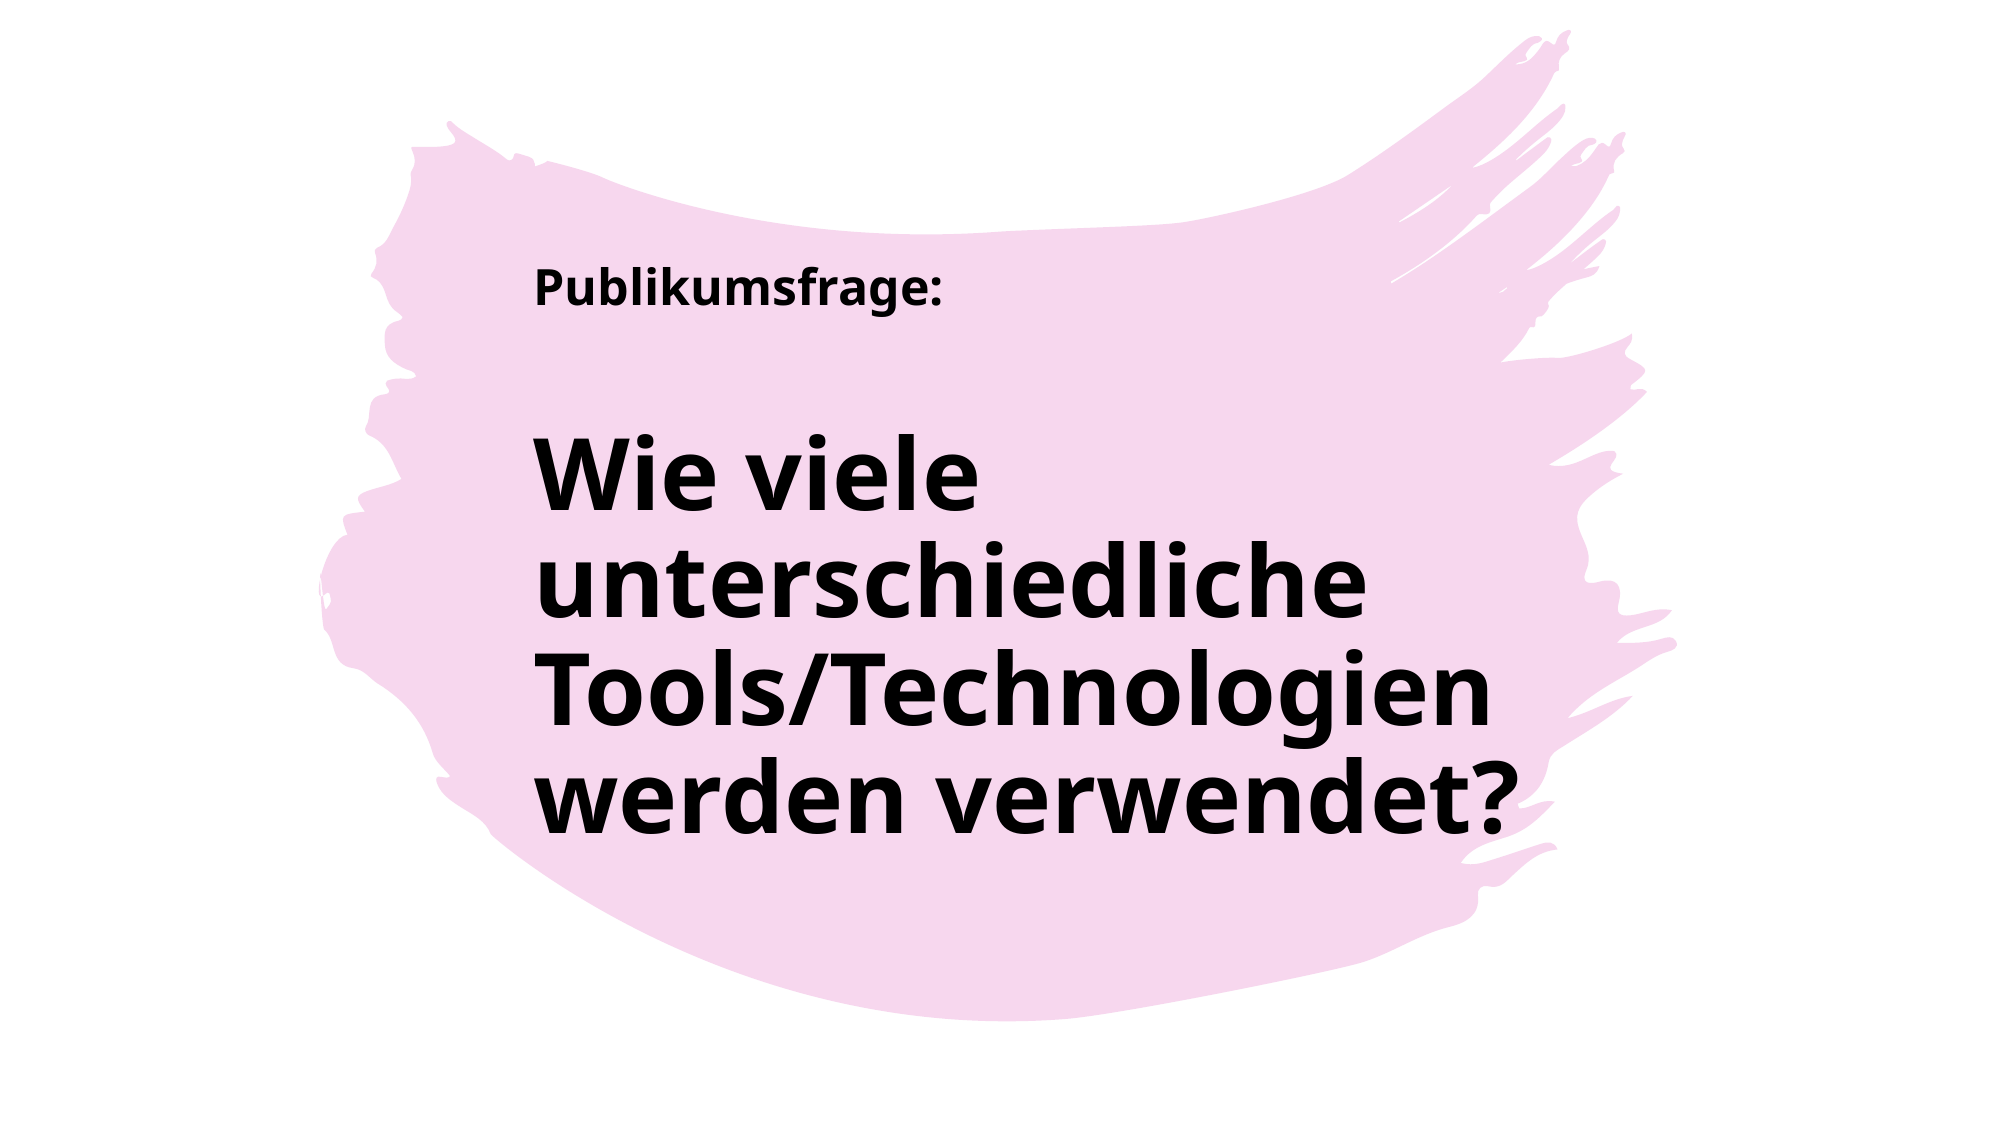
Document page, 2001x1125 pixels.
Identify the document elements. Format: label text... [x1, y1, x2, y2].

title Publikumsfrage: Wie viele unterschiedliche Tools/Technologien werden verwendet? [518, 218, 1585, 863]
